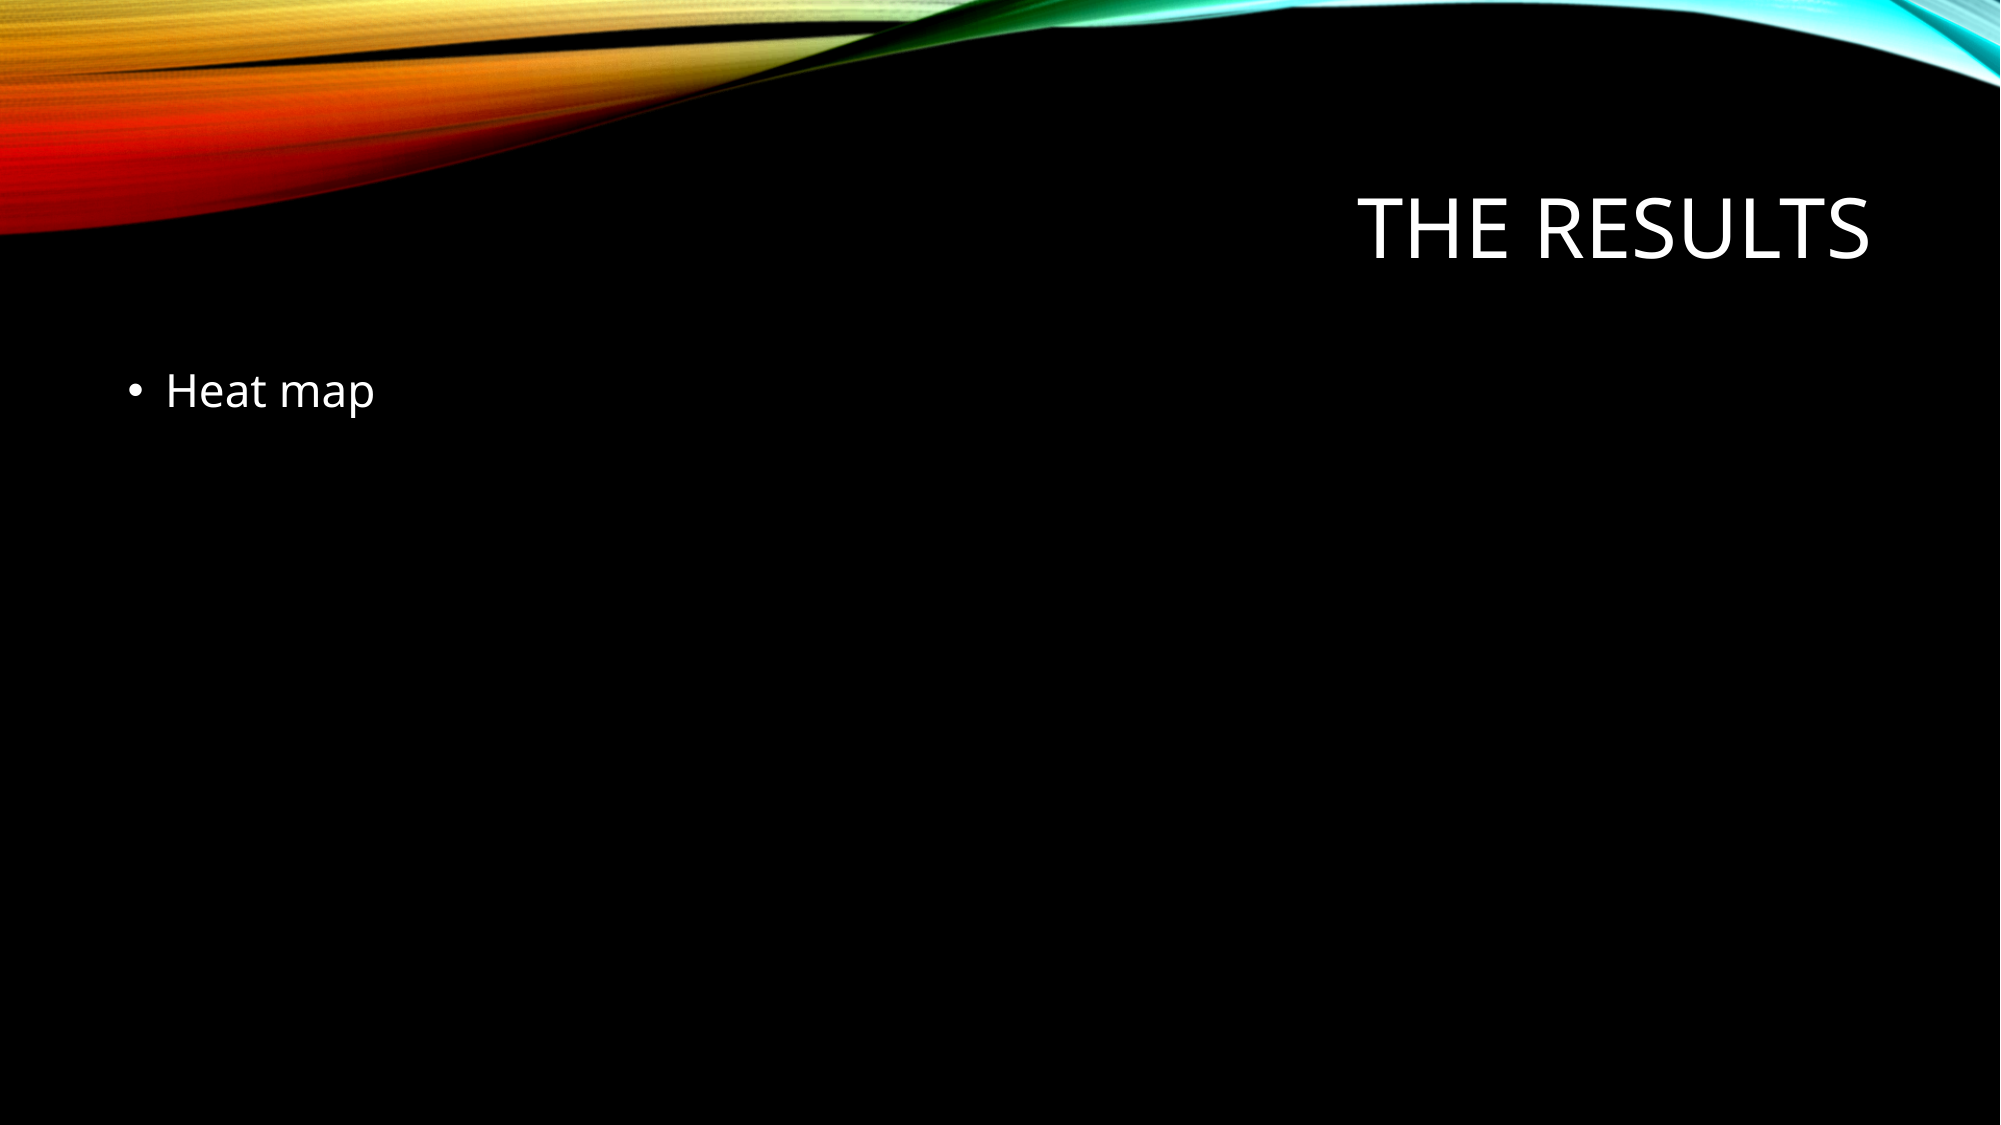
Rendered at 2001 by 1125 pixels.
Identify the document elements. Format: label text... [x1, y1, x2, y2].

picture [0, 0, 2000, 237]
list Heat map [112, 360, 1888, 1021]
title The results [474, 125, 1888, 338]
